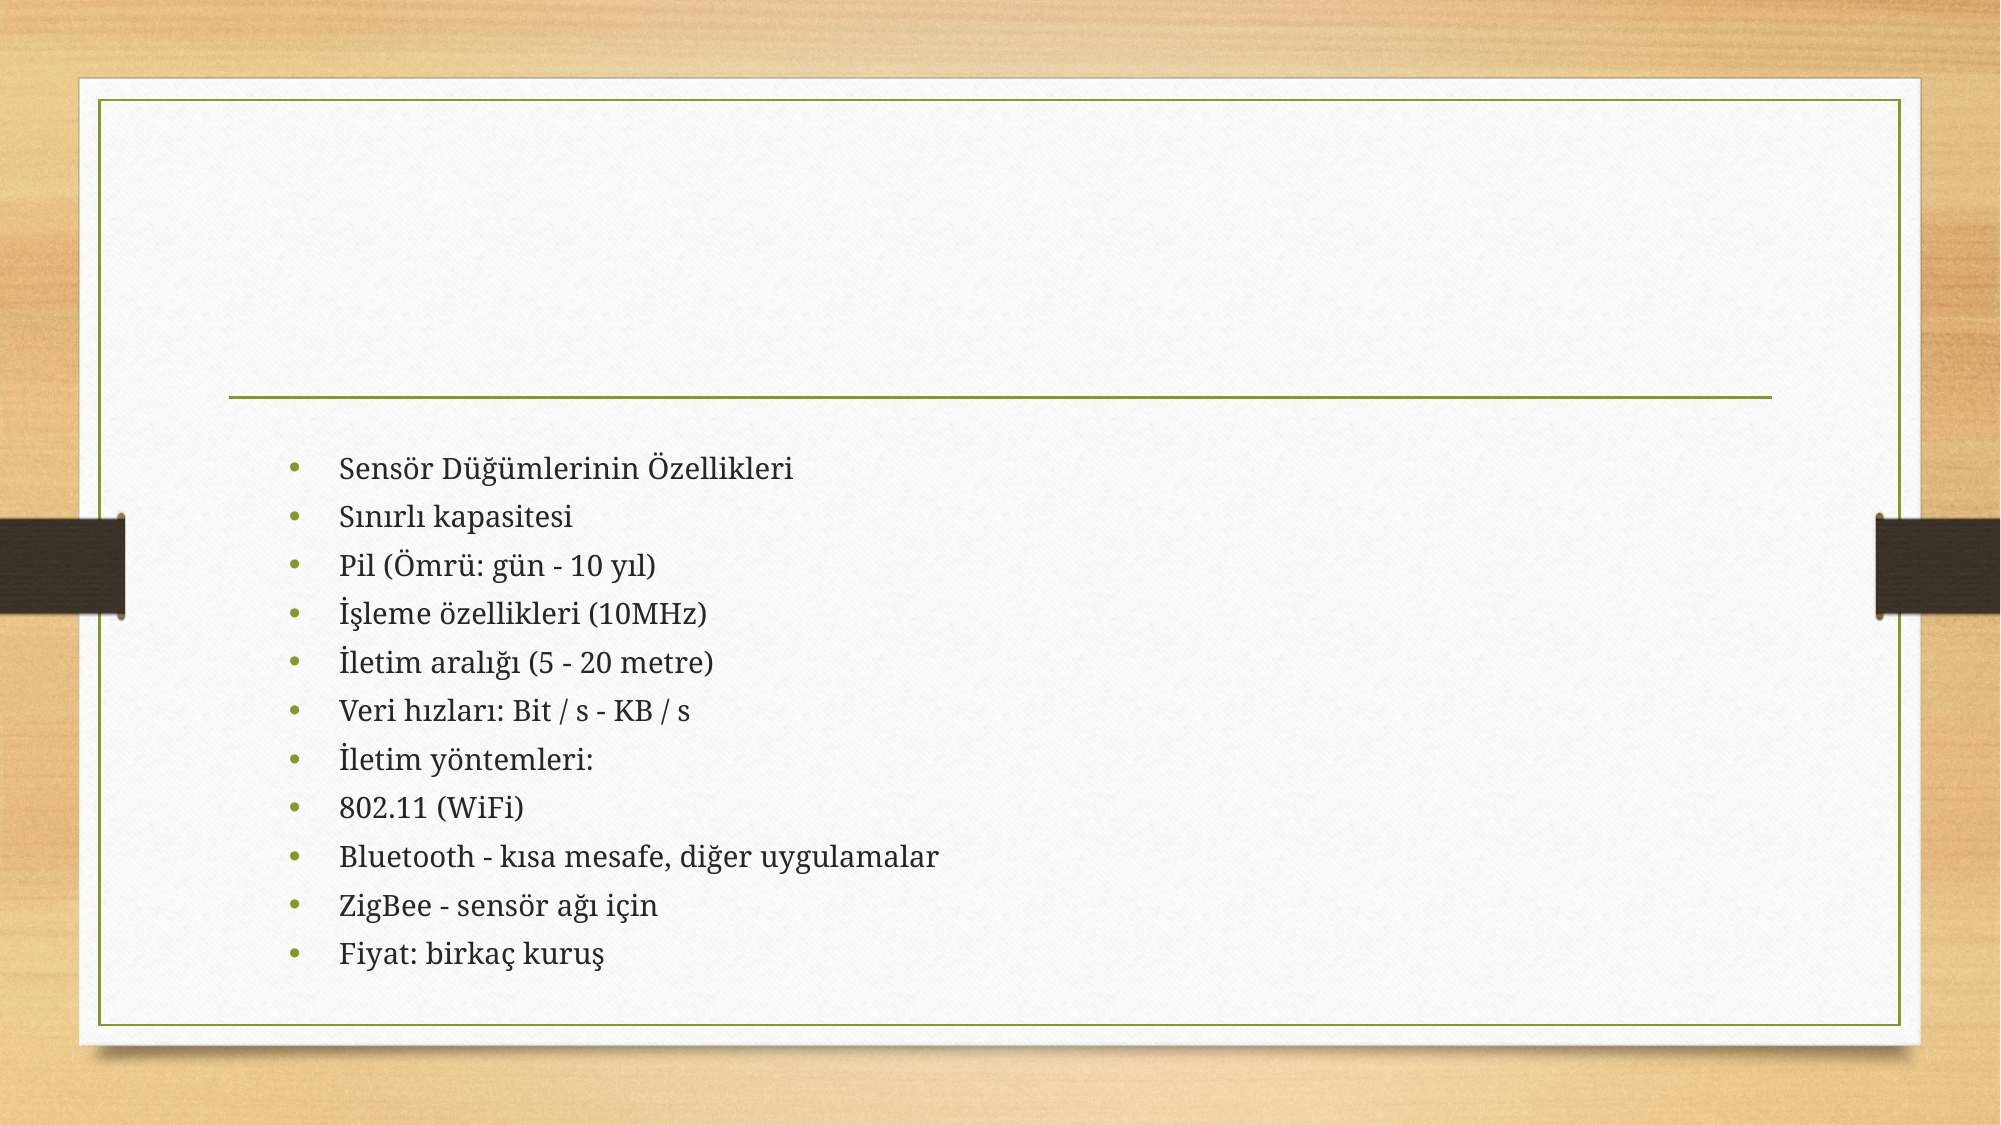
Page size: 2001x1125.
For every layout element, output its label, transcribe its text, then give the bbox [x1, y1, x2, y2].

list Sensör Düğümlerinin Özellikleri Sınırlı kapasitesi Pil (Ömrü: gün - 10 yıl) İşleme özellikleri (10MHz) İletim aralığı (5 - 20 metre) Veri hızları: Bit / s - KB / s İletim yöntemleri: 802.11 (WiFi) Bluetooth - kısa mesafe, diğer uygulamalar ZigBee - sensör ağı için Fiyat: birkaç kuruş [273, 442, 1603, 987]
picture [0, 0, 2001, 1125]
